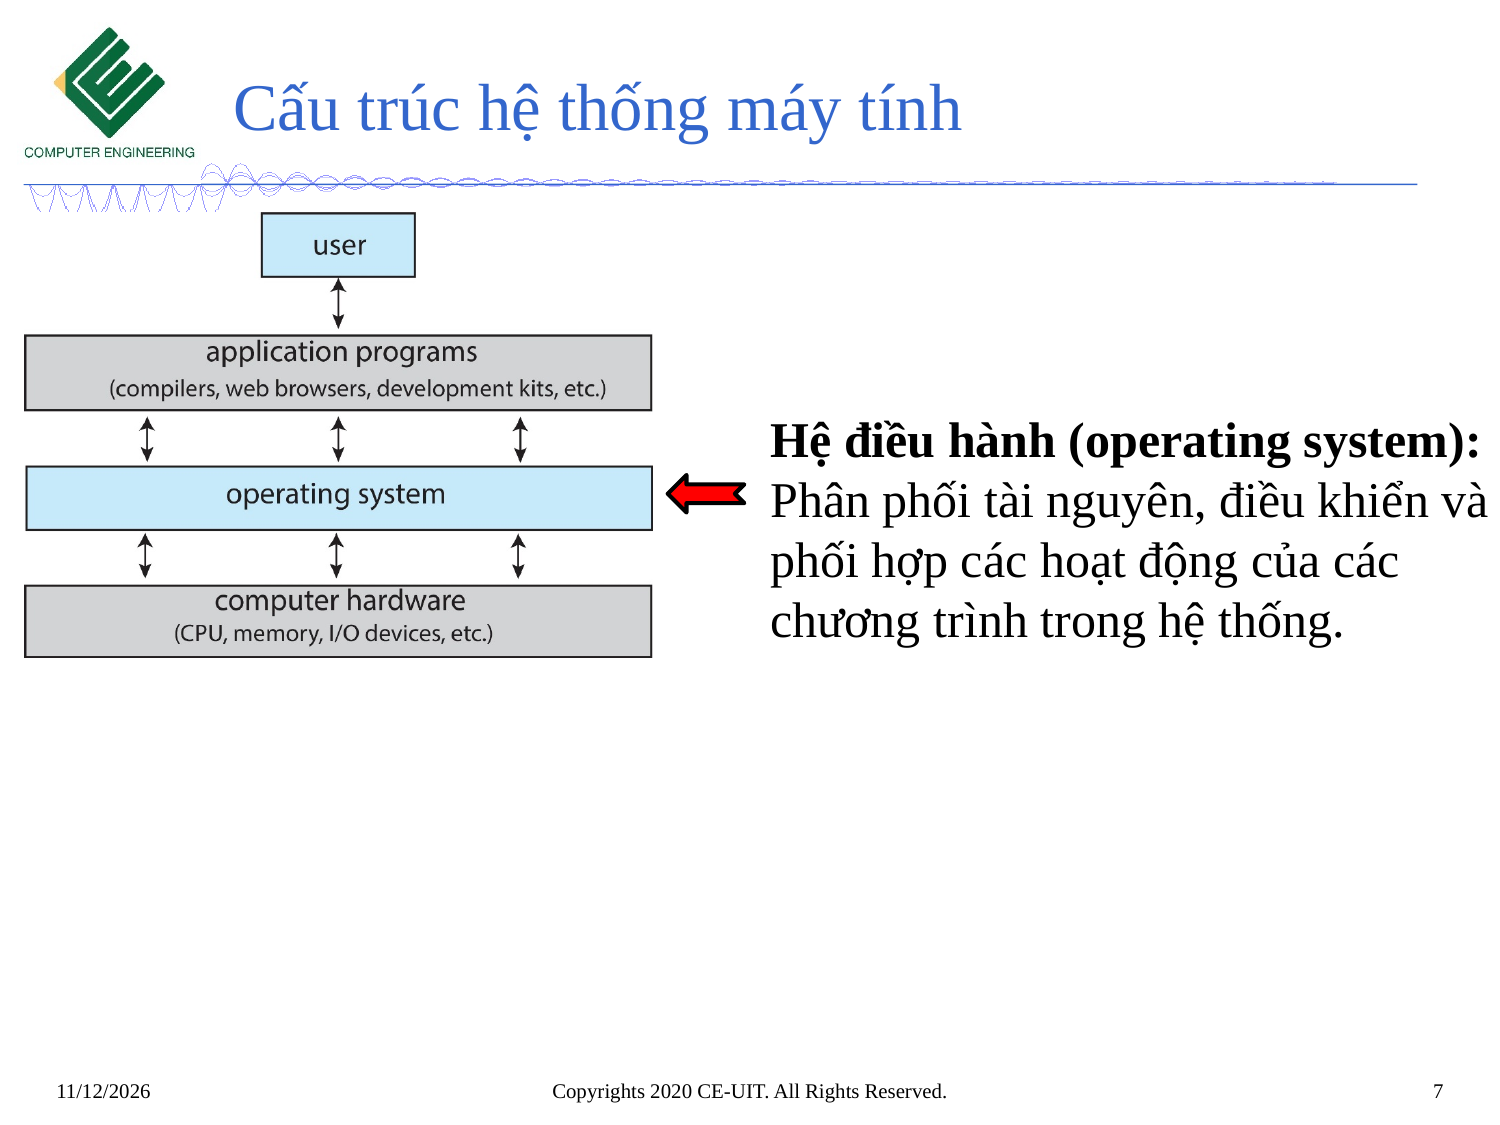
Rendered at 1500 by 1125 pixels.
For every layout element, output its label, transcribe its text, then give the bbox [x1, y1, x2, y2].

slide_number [41, 1070, 288, 1118]
picture [24, 212, 1339, 658]
picture [17, 0, 201, 184]
footer Copyrights 2020 CE-UIT. All Rights Reserved. [288, 1070, 1170, 1118]
title Cấu trúc hệ thống máy tính [218, 46, 1426, 162]
text_box Hệ điều hành (operating system): Phân phối tài nguyên, điều khiển và phối hợp các hoạt động của các chương trình trong hệ thống. [755, 399, 1500, 655]
text_box [665, 473, 747, 515]
slide_number 7 [1170, 1070, 1459, 1118]
